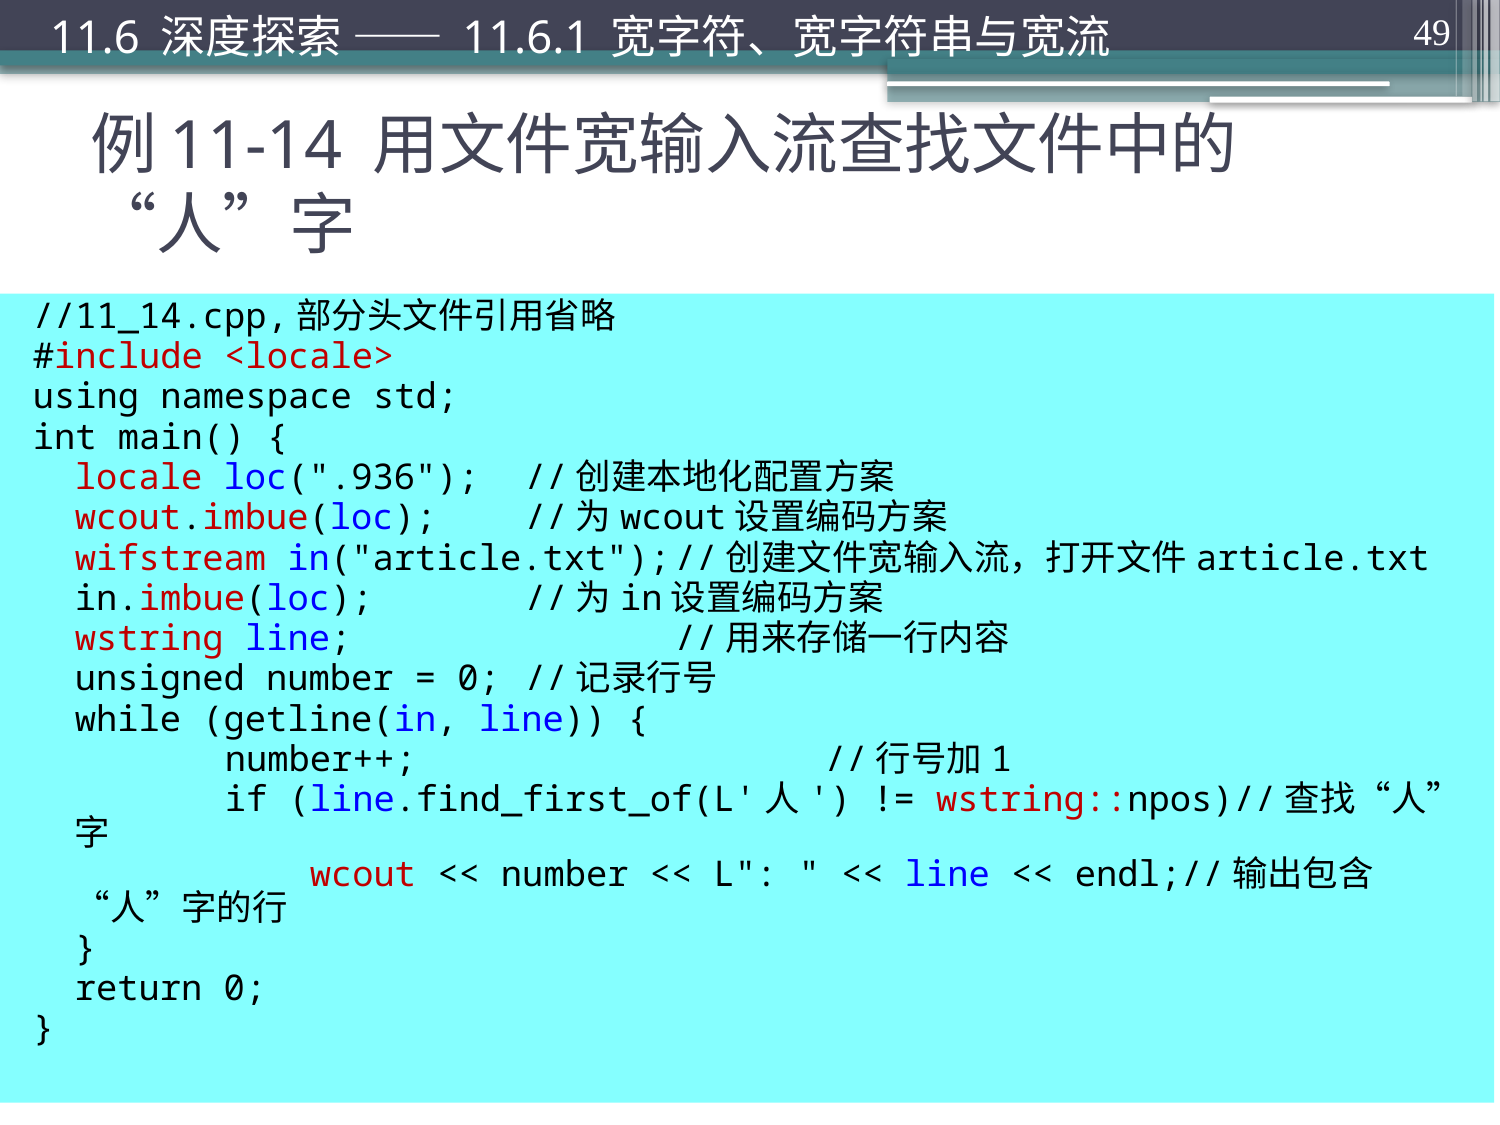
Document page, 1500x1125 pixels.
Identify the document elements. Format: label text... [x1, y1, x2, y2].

slide_number 49 [1340, 0, 1466, 61]
list //11_14.cpp,部分头文件引用省略 #include <locale> using namespace std; int main() { locale loc(".936"); //创建本地化配置方案 wcout.imbue(loc); //为wcout设置编码方案 wifstream in("article.txt"); //创建文件宽输入流，打开文件article.txt in.imbue(loc); //为in设置编码方案 wstring line; //用来存储一行内容 unsigned number = 0; //记录行号 while (getline(in, line)) { number++; //行号加1 if (line.find_first_of(L'人') != wstring::npos)//查找“人”字 wcout << number << L": " << line << endl;//输出包含“人”字的行 } return 0; } [0, 293, 1495, 1103]
text_box 11.6 深度探索 —— 11.6.1 宽字符、宽字符串与宽流 [35, 0, 1313, 71]
title 例11-14 用文件宽输入流查找文件中的“人”字 [75, 94, 1425, 270]
